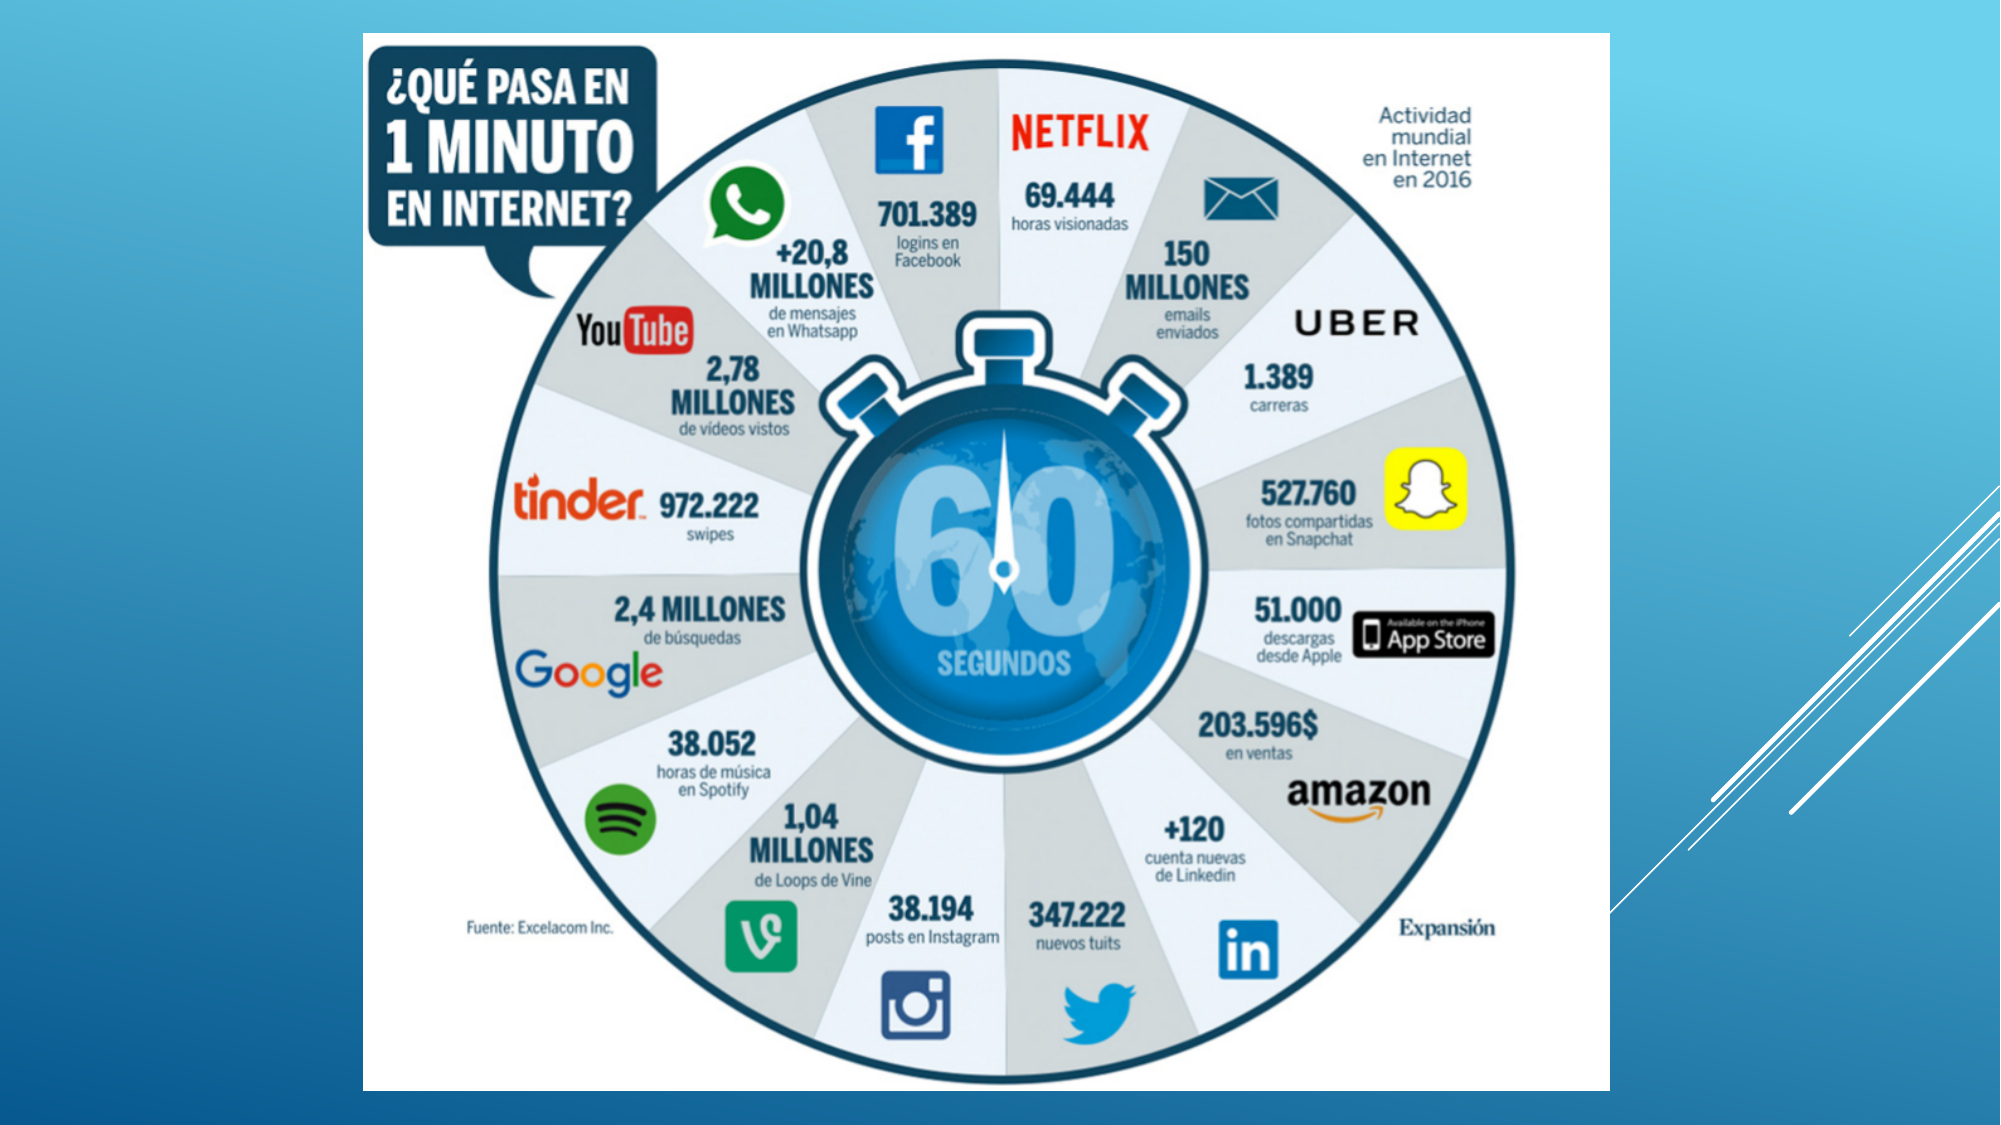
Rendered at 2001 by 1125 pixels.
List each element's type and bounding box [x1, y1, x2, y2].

list [363, 33, 1610, 1091]
